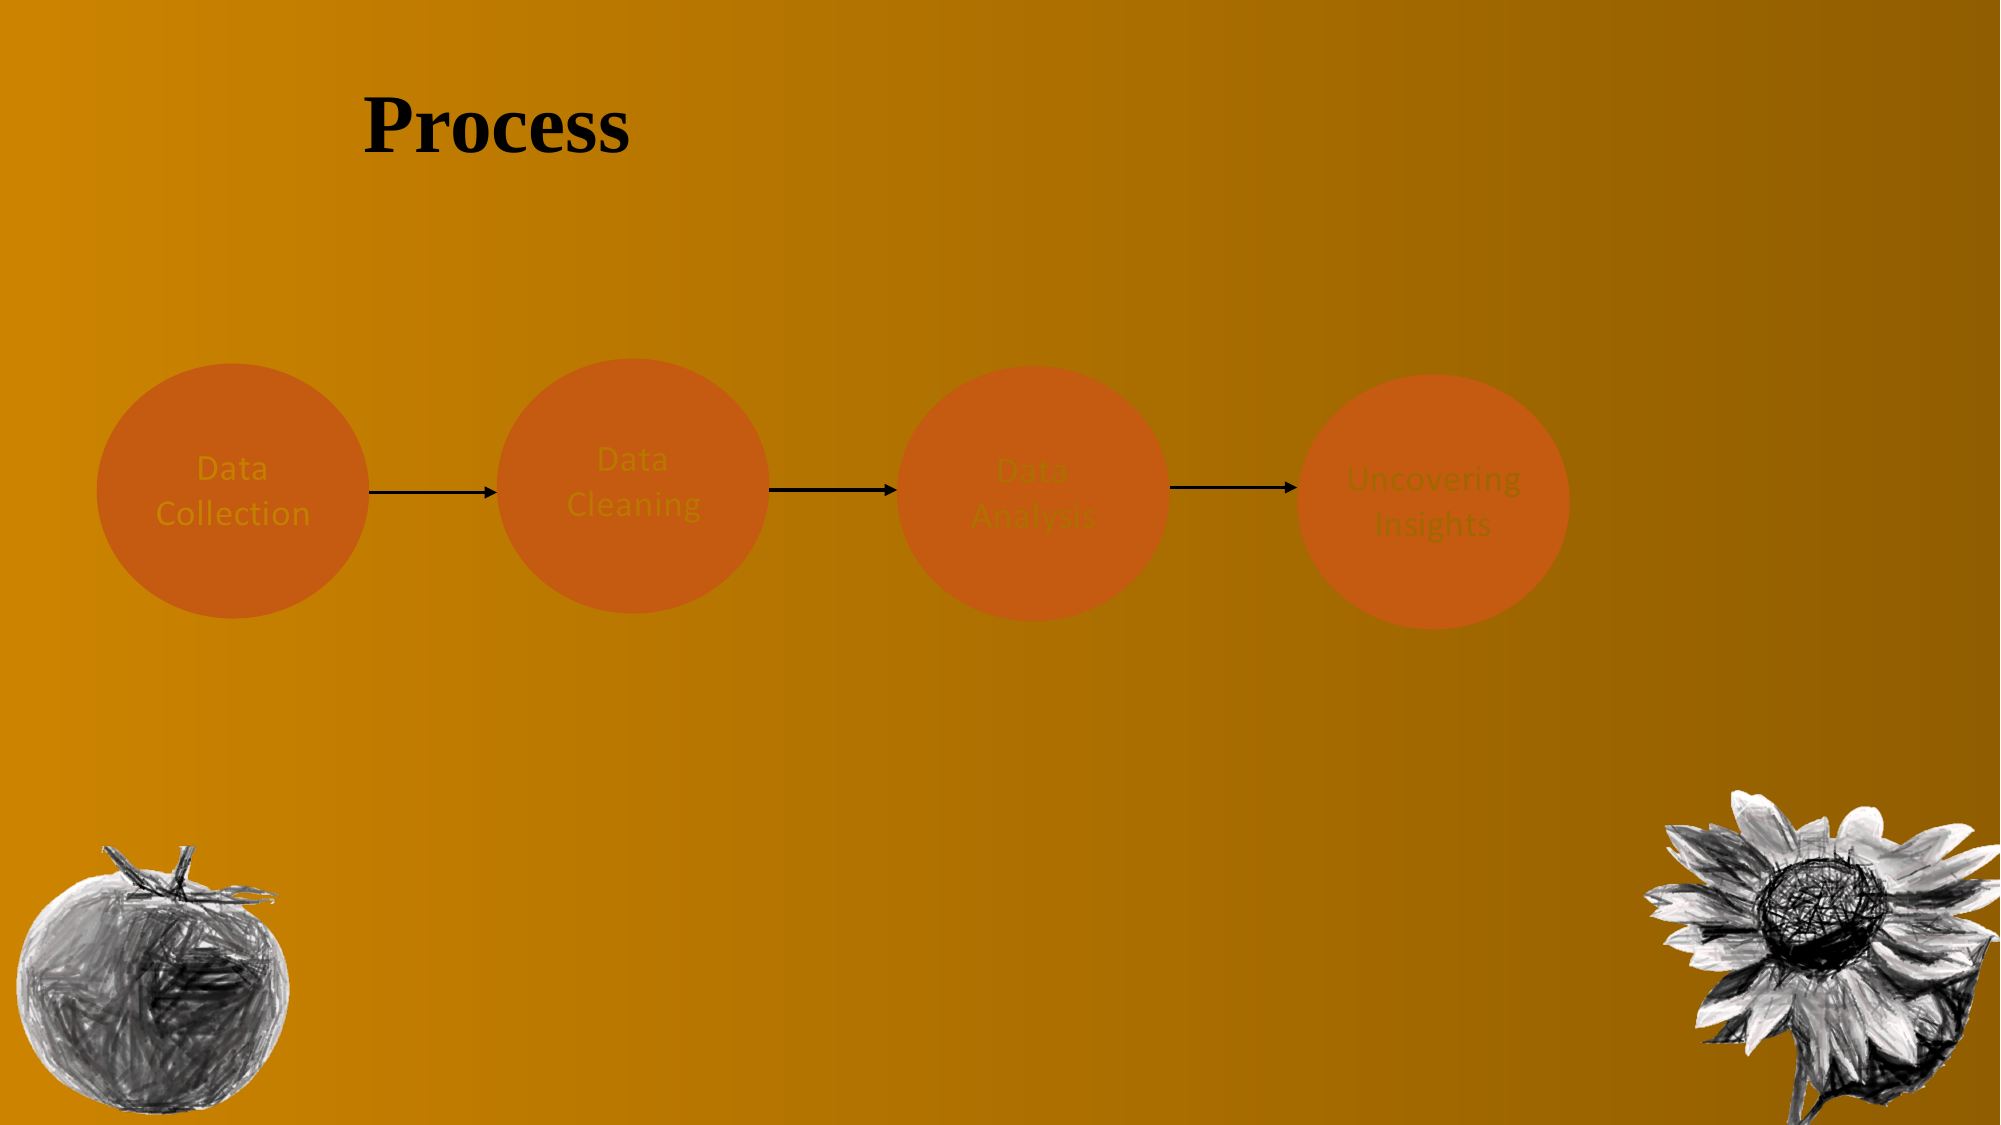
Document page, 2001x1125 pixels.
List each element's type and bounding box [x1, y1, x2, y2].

picture [1583, 766, 2000, 1125]
picture [0, 809, 420, 1125]
text_box [0, 0, 2000, 1125]
